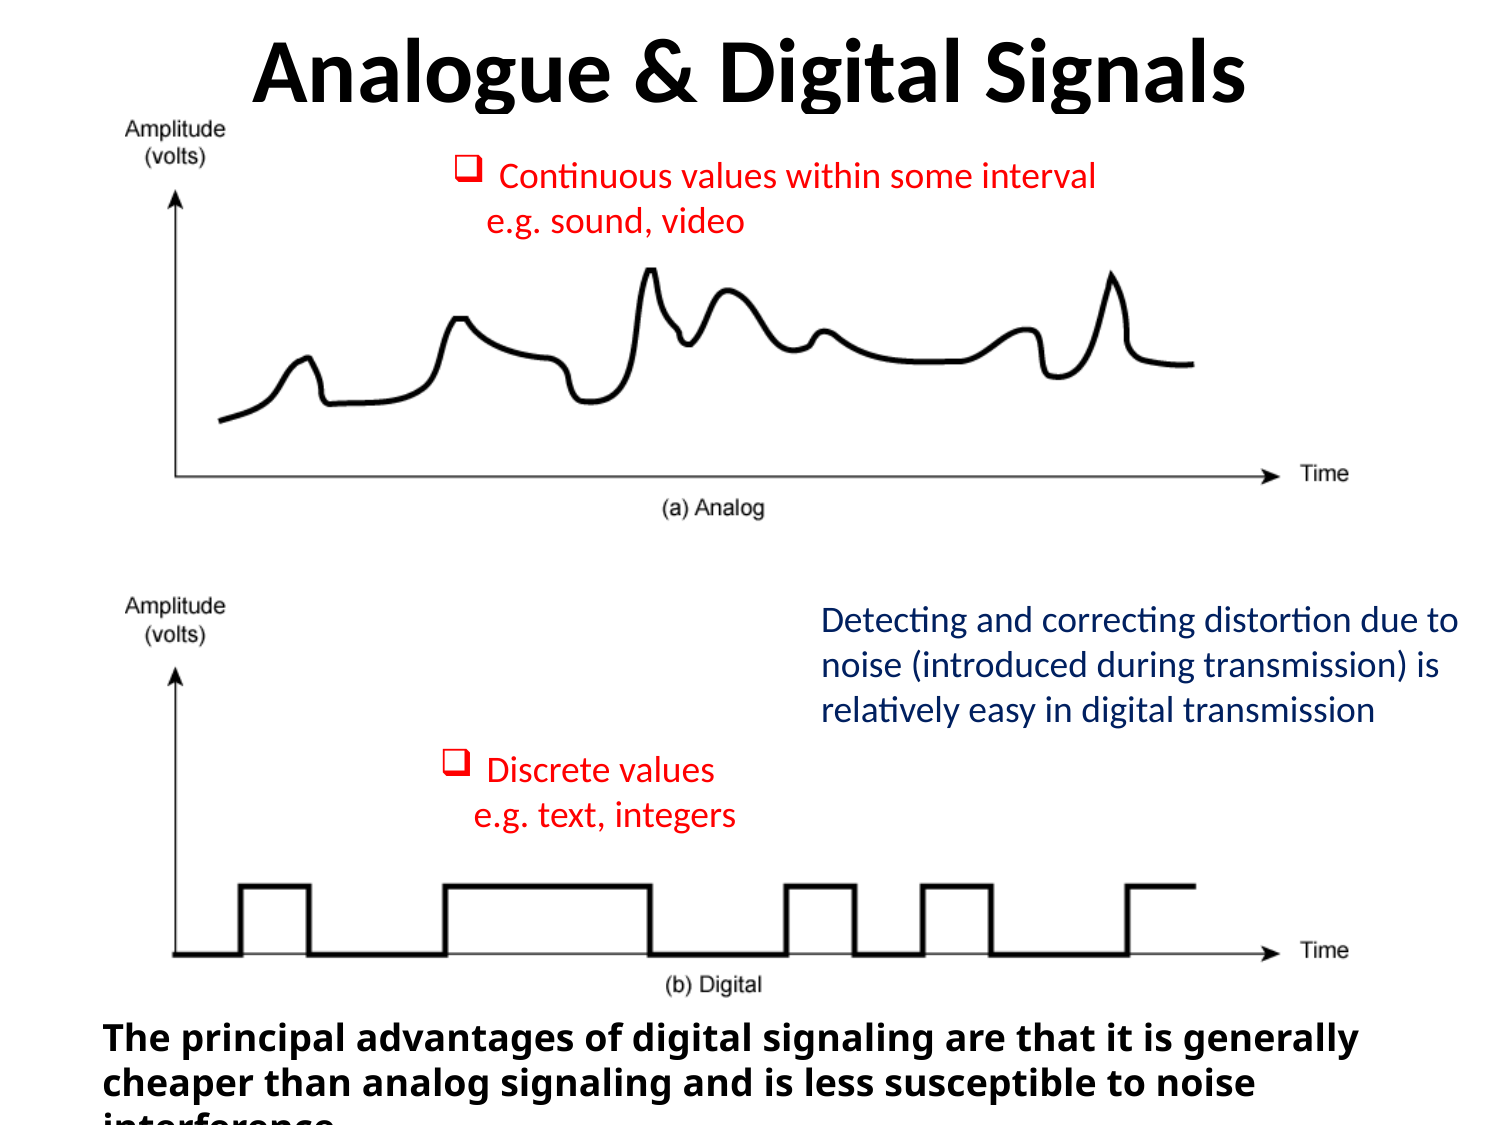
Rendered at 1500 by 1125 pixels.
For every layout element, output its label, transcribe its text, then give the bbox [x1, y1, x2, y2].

text_box Detecting and correcting distortion due to noise (introduced during transmission) is relatively easy in digital transmission [1354, 587, 1500, 738]
picture [124, 114, 1351, 1001]
text_box The principal advantages of digital signaling are that it is generally cheaper than analog signaling and is less susceptible to noise interference. [87, 1006, 1500, 1125]
title Analogue & Digital Signals [75, 12, 1425, 121]
